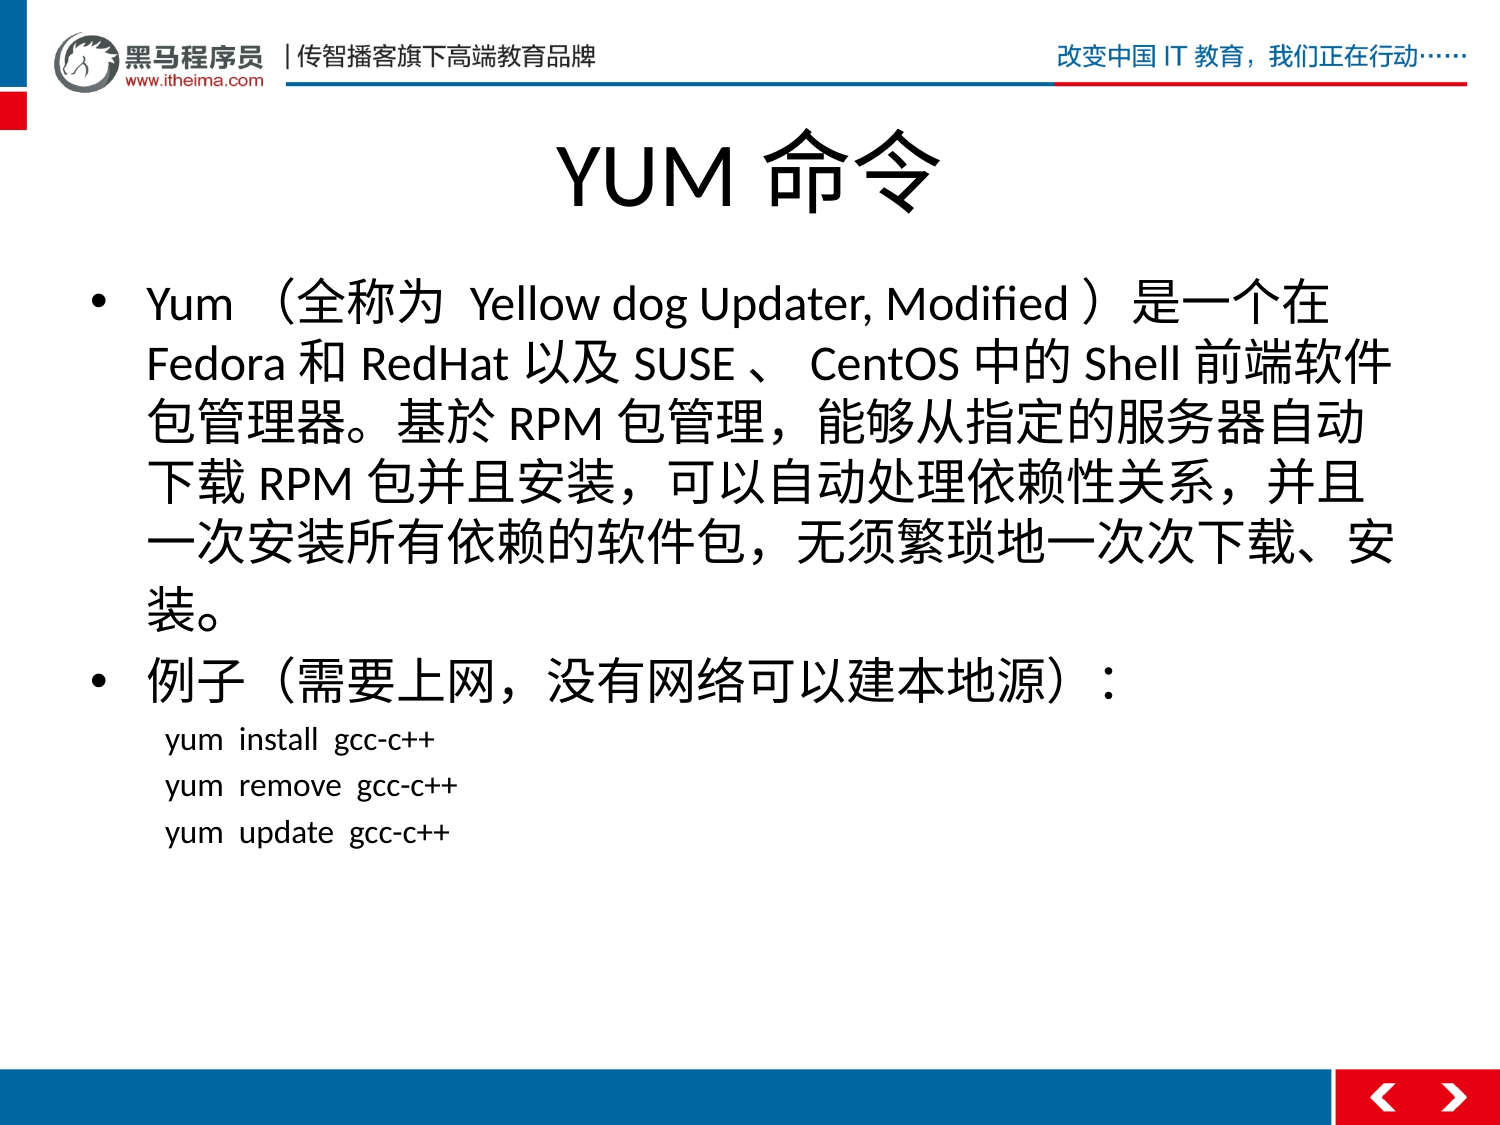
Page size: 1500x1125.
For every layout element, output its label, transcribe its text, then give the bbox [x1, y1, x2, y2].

picture [0, 0, 1500, 1125]
title YUM命令 [75, 45, 1425, 233]
list Yum（全称为 Yellow dog Updater, Modified）是一个在Fedora和RedHat以及SUSE、CentOS中的Shell前端软件包管理器。基於RPM包管理，能够从指定的服务器自动下载RPM包并且安装，可以自动处理依赖性关系，并且一次安装所有依赖的软件包，无须繁琐地一次次下载、安装。 例子（需要上网，没有网络可以建本地源）： yum install gcc-c++ yum remove gcc-c++ yum update gcc-c++ [75, 262, 1425, 1005]
